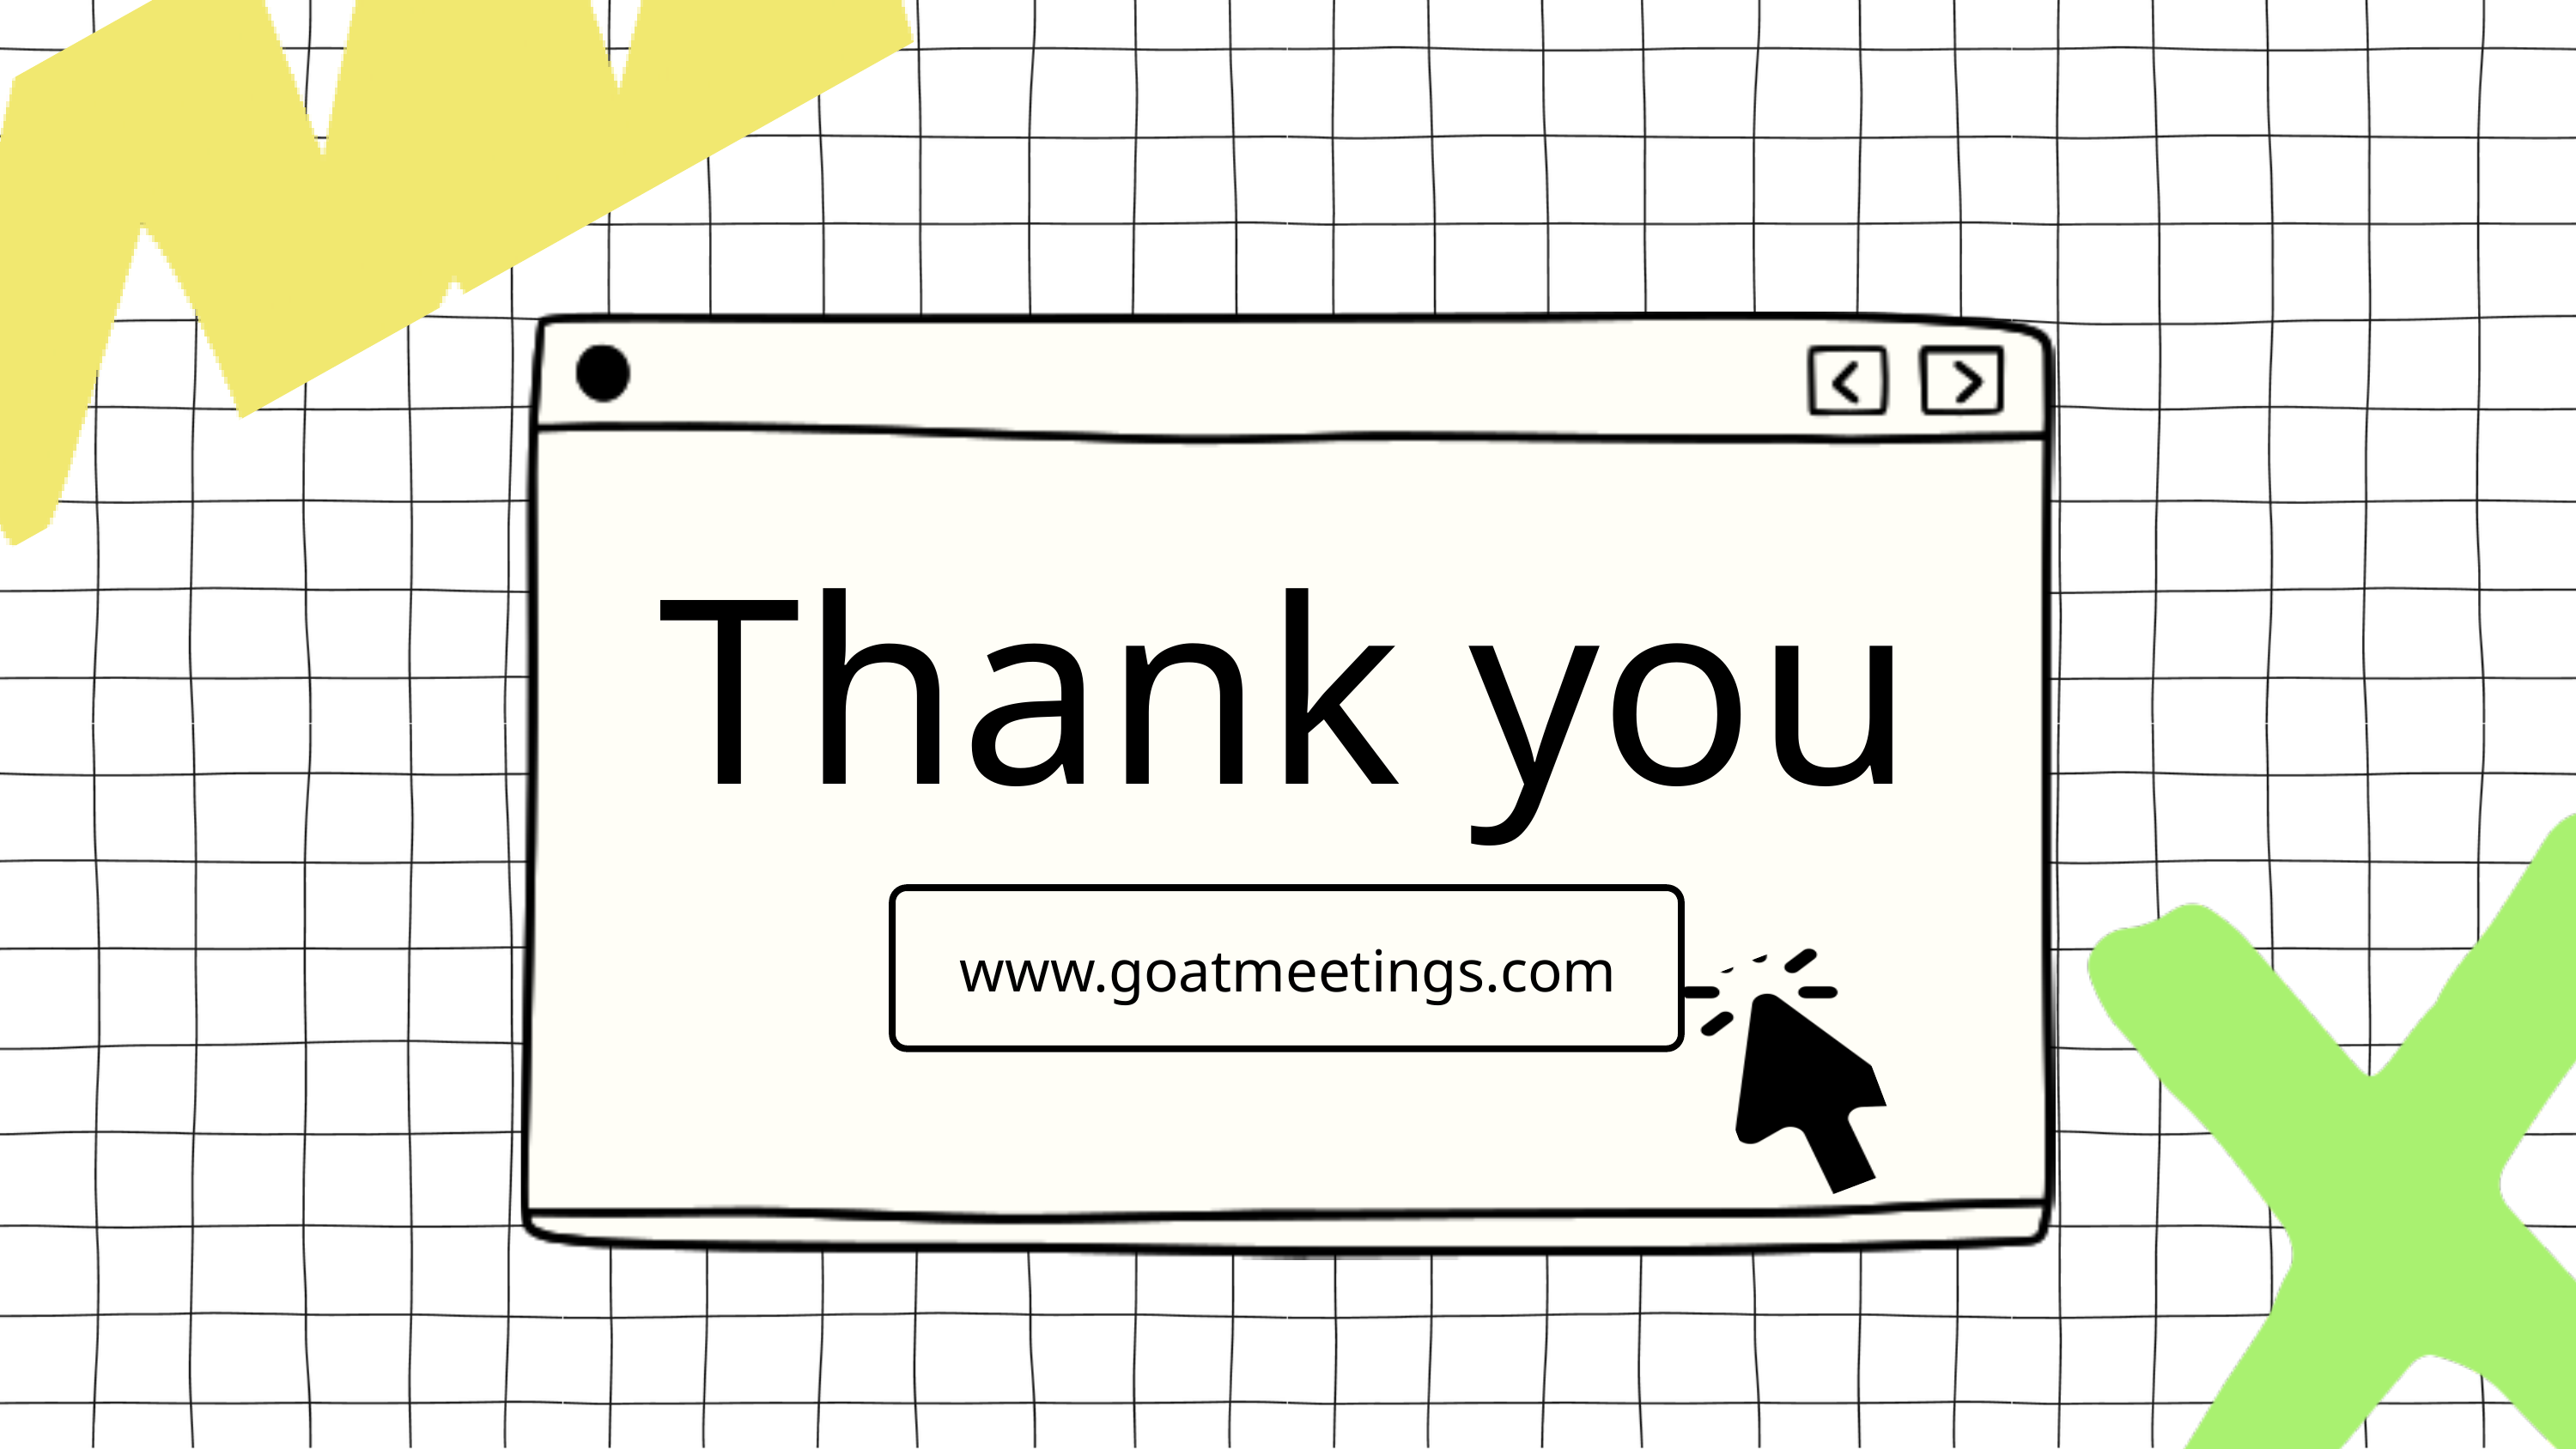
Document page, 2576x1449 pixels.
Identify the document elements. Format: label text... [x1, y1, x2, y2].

text_box [1685, 933, 1910, 1219]
text_box [0, 0, 2576, 1449]
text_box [891, 887, 1682, 1049]
text_box [0, 0, 963, 555]
text_box Thank you [586, 476, 1988, 836]
text_box [520, 312, 2056, 1260]
text_box [2074, 806, 2576, 1449]
